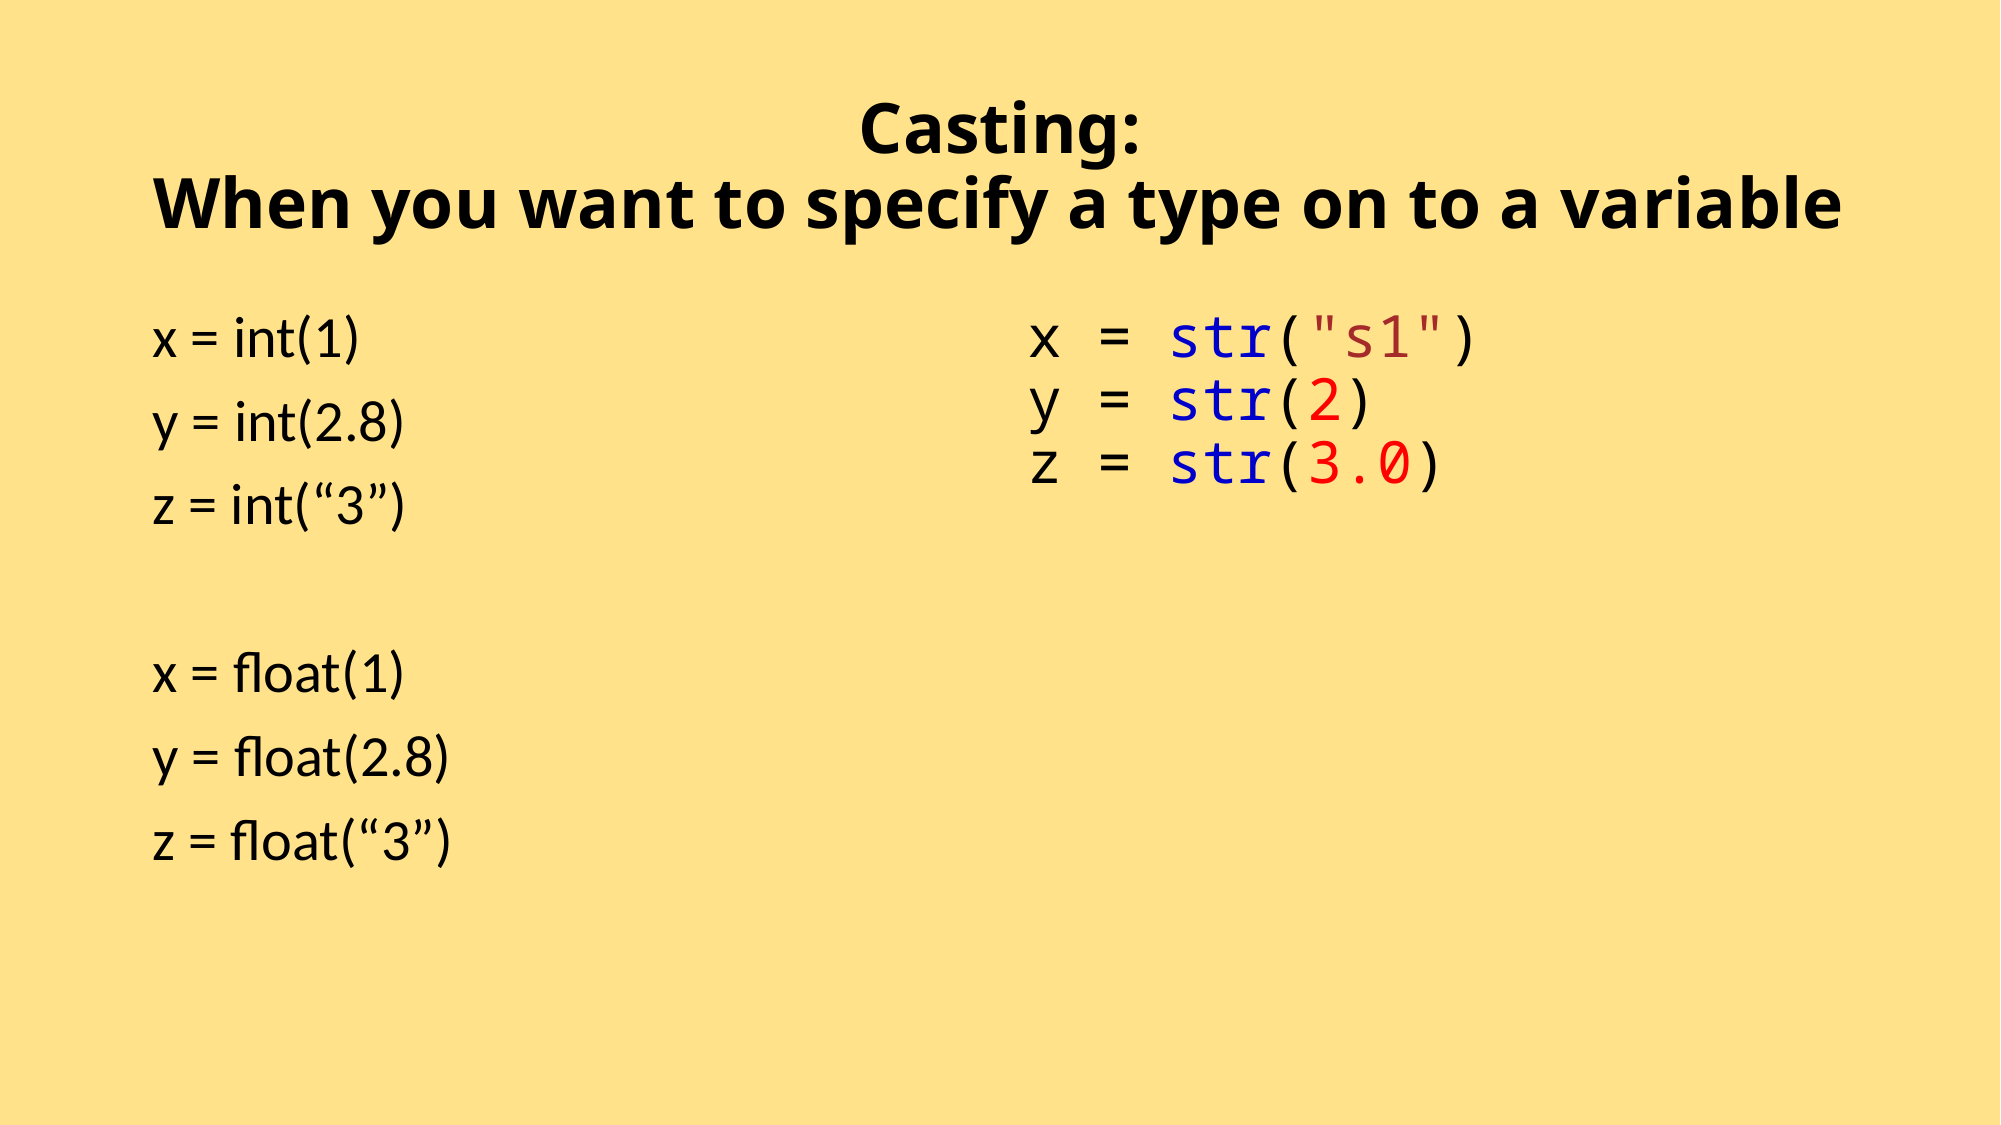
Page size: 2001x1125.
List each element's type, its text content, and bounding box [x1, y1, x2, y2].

list x = int(1) y = int(2.8) z = int(“3”) x = float(1) y = float(2.8) z = float(“3”) [137, 299, 988, 1014]
list x = str("s1") y = str(2) z = str(3.0) [1012, 299, 1863, 1014]
title Casting: When you want to specify a type on to a variable [137, 59, 1863, 278]
